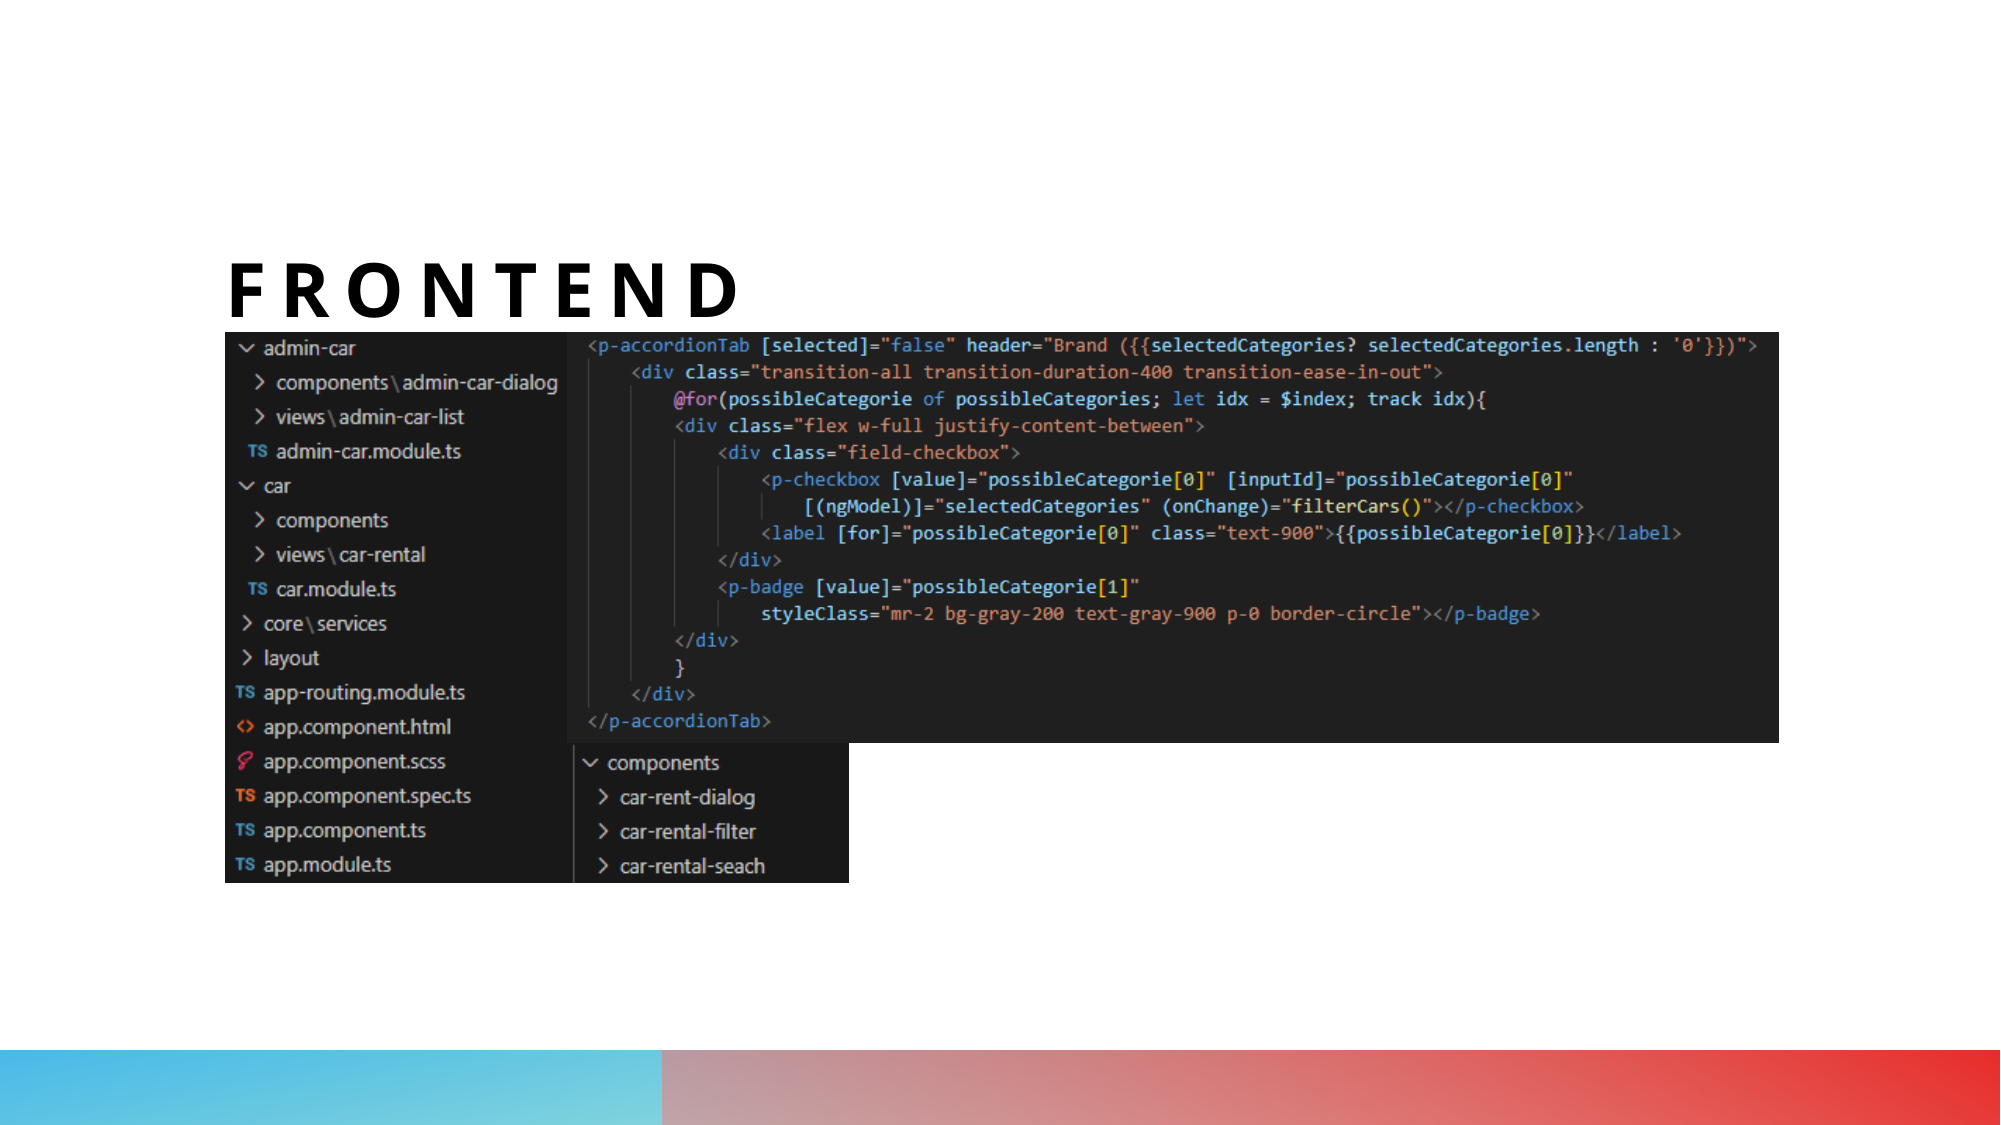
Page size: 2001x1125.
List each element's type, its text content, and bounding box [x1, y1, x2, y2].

picture [567, 332, 1779, 884]
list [224, 332, 567, 884]
title Frontend [225, 130, 1905, 333]
